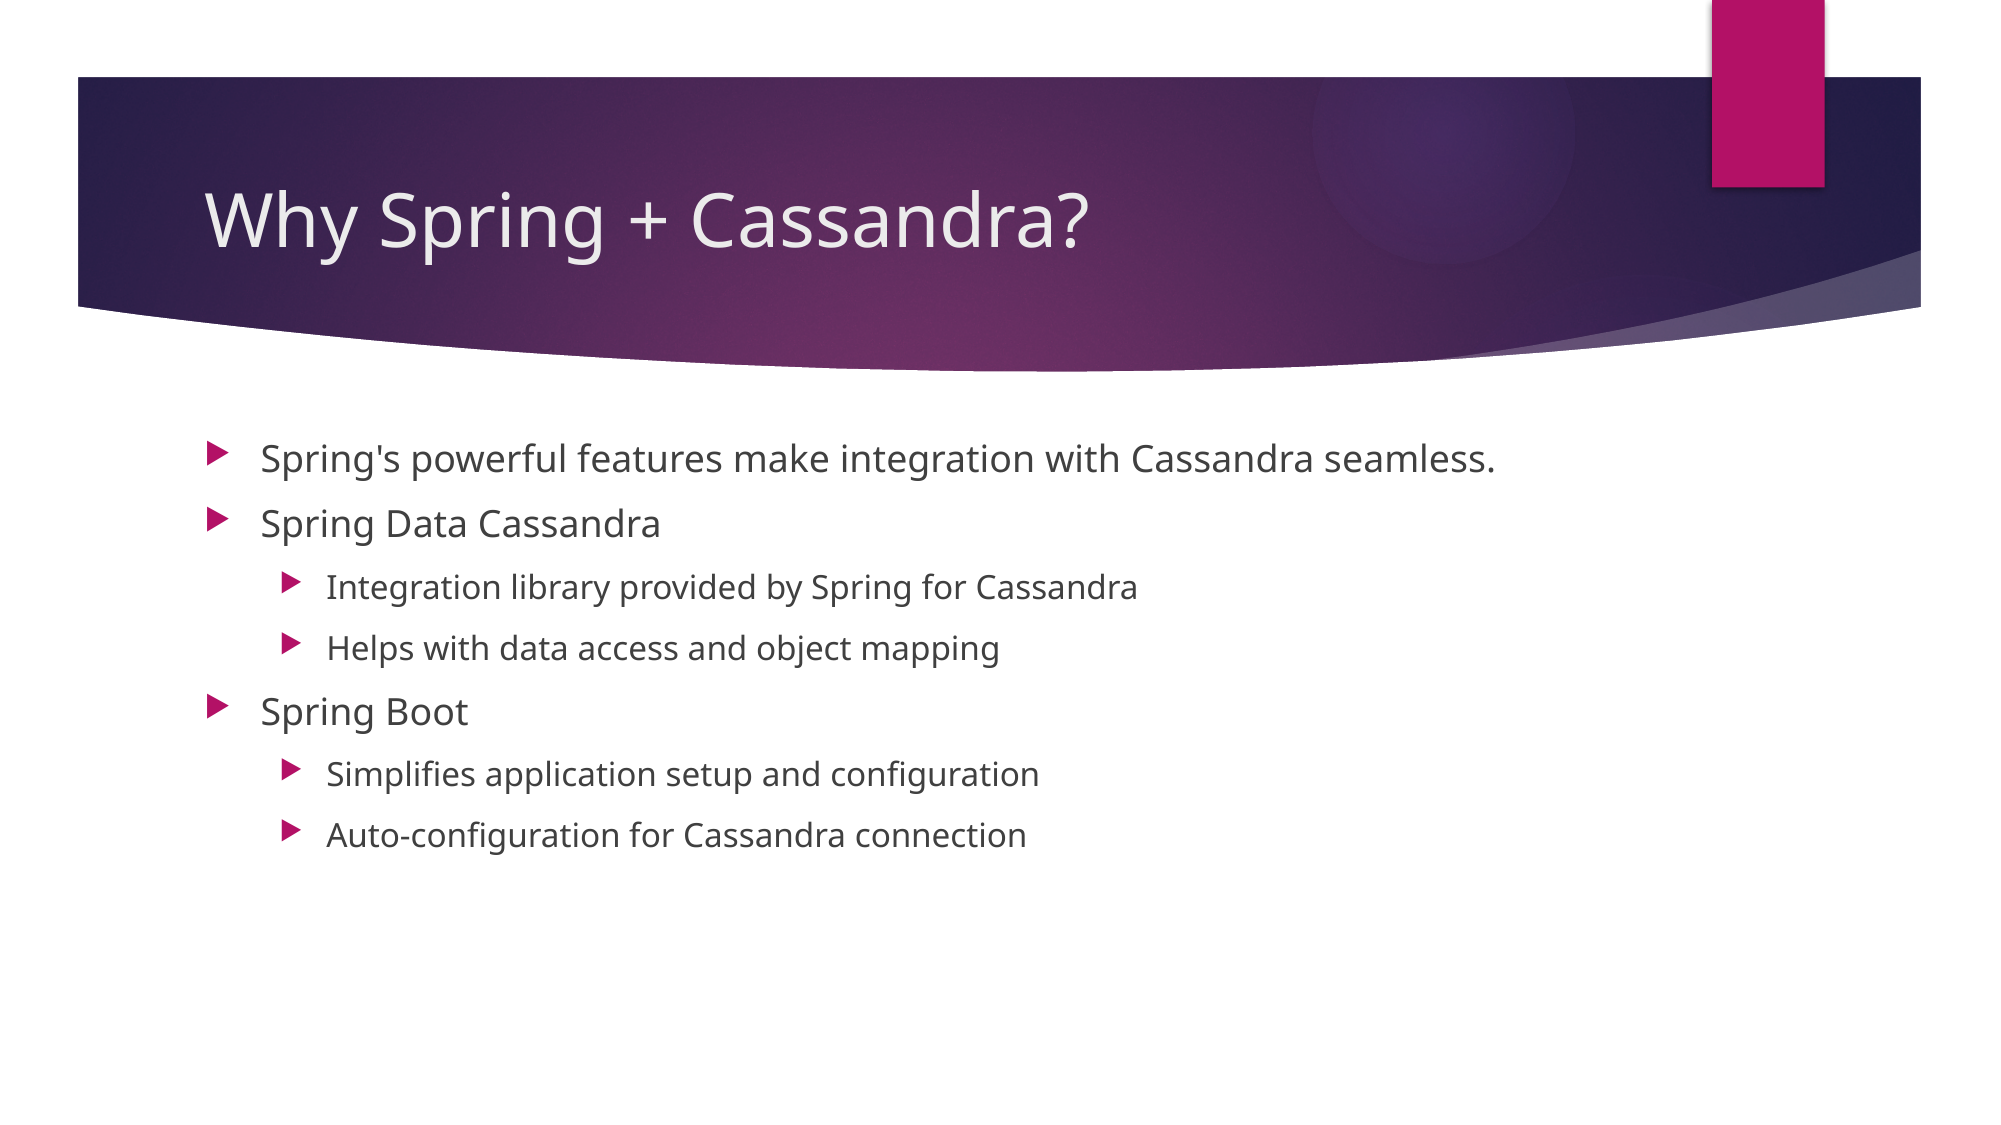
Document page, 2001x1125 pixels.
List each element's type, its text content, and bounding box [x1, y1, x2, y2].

title Why Spring + Cassandra? [189, 159, 1627, 276]
list Spring's powerful features make integration with Cassandra seamless. Spring Data Cassandra Integration library provided by Spring for Cassandra Helps with data access and object mapping Spring Boot Simplifies application setup and configuration Auto-configuration for Cassandra connection [189, 427, 1638, 988]
